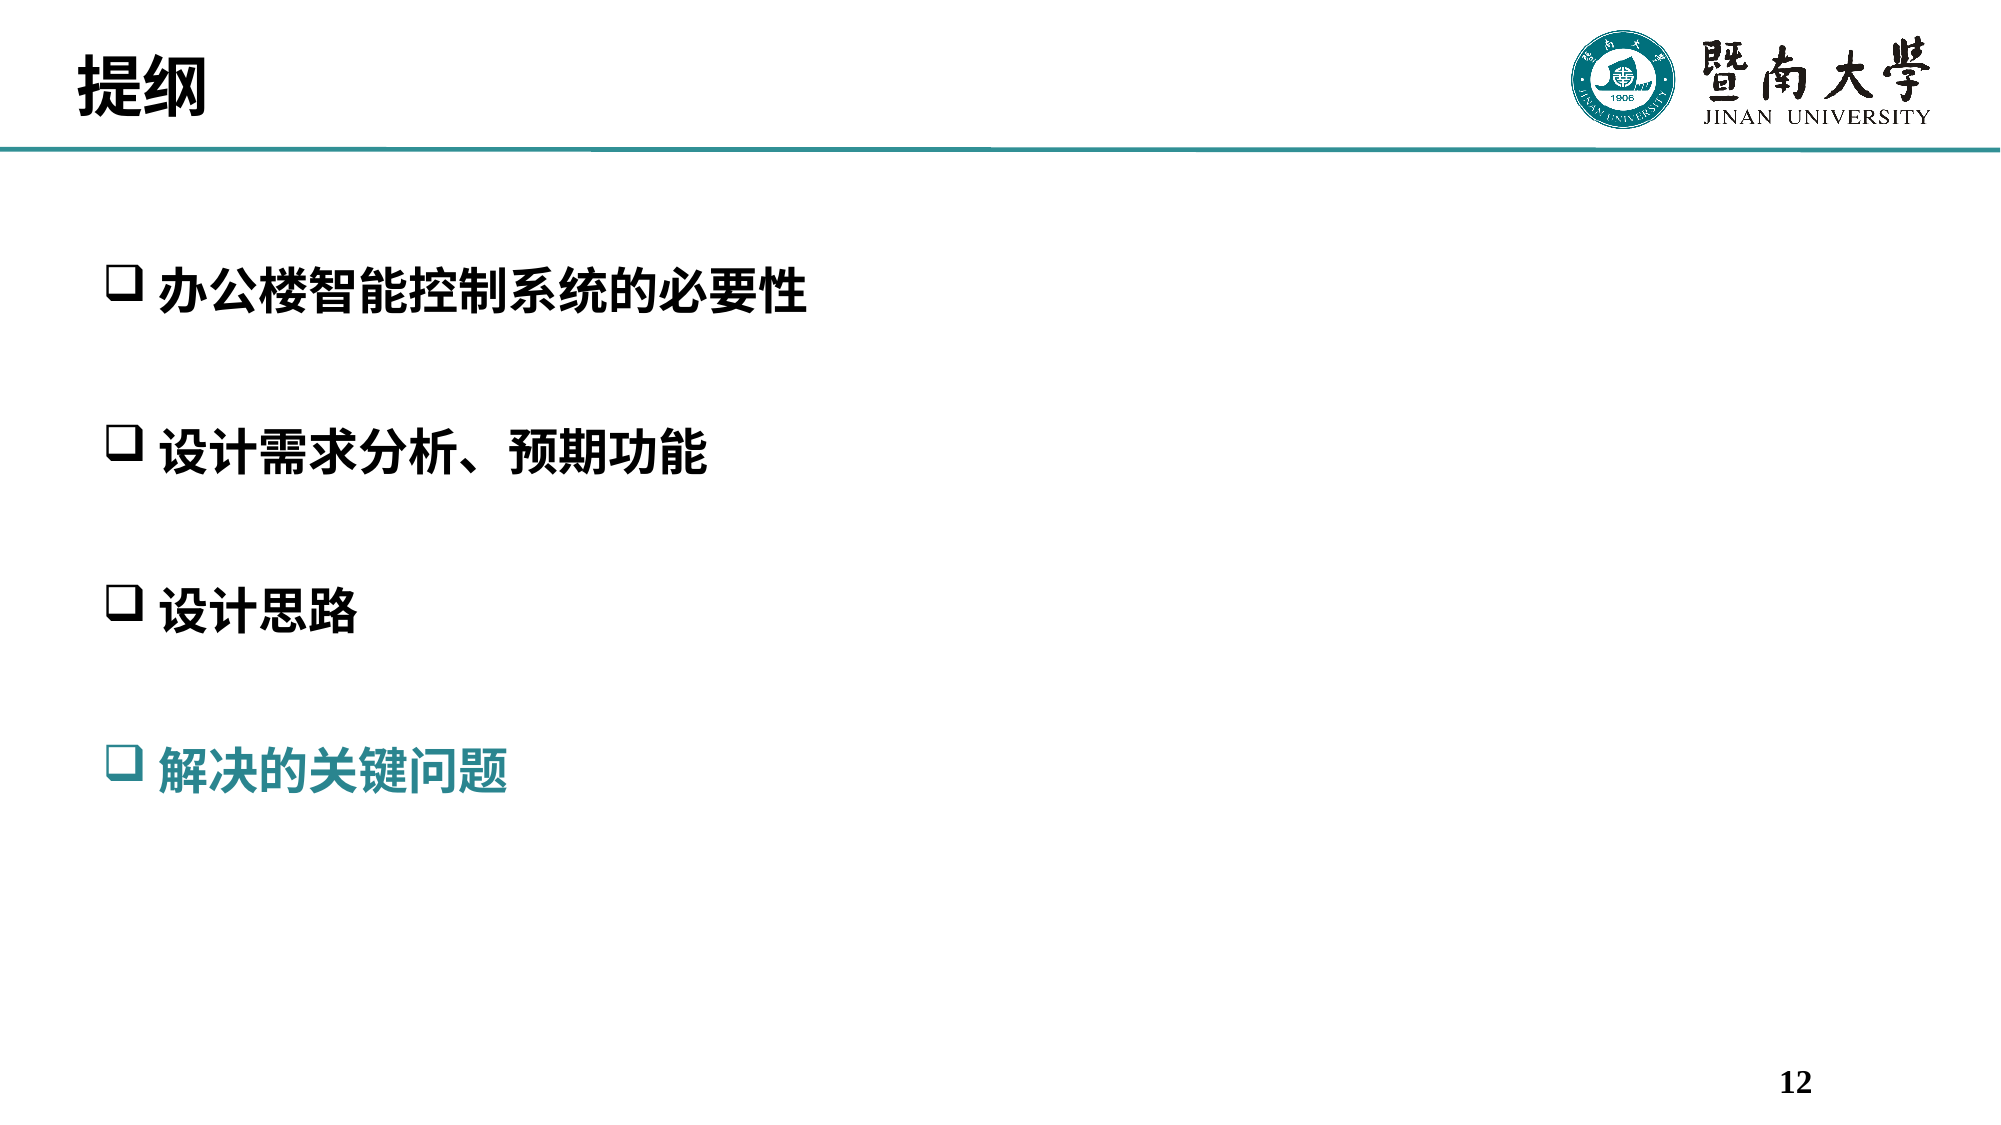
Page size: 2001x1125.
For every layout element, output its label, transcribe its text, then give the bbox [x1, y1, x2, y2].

picture [1571, 30, 1942, 136]
text_box 提纲 [61, 37, 325, 133]
text_box 办公楼智能控制系统的必要性 设计需求分析、预期功能 设计思路 解决的关键问题 [87, 162, 1864, 1025]
